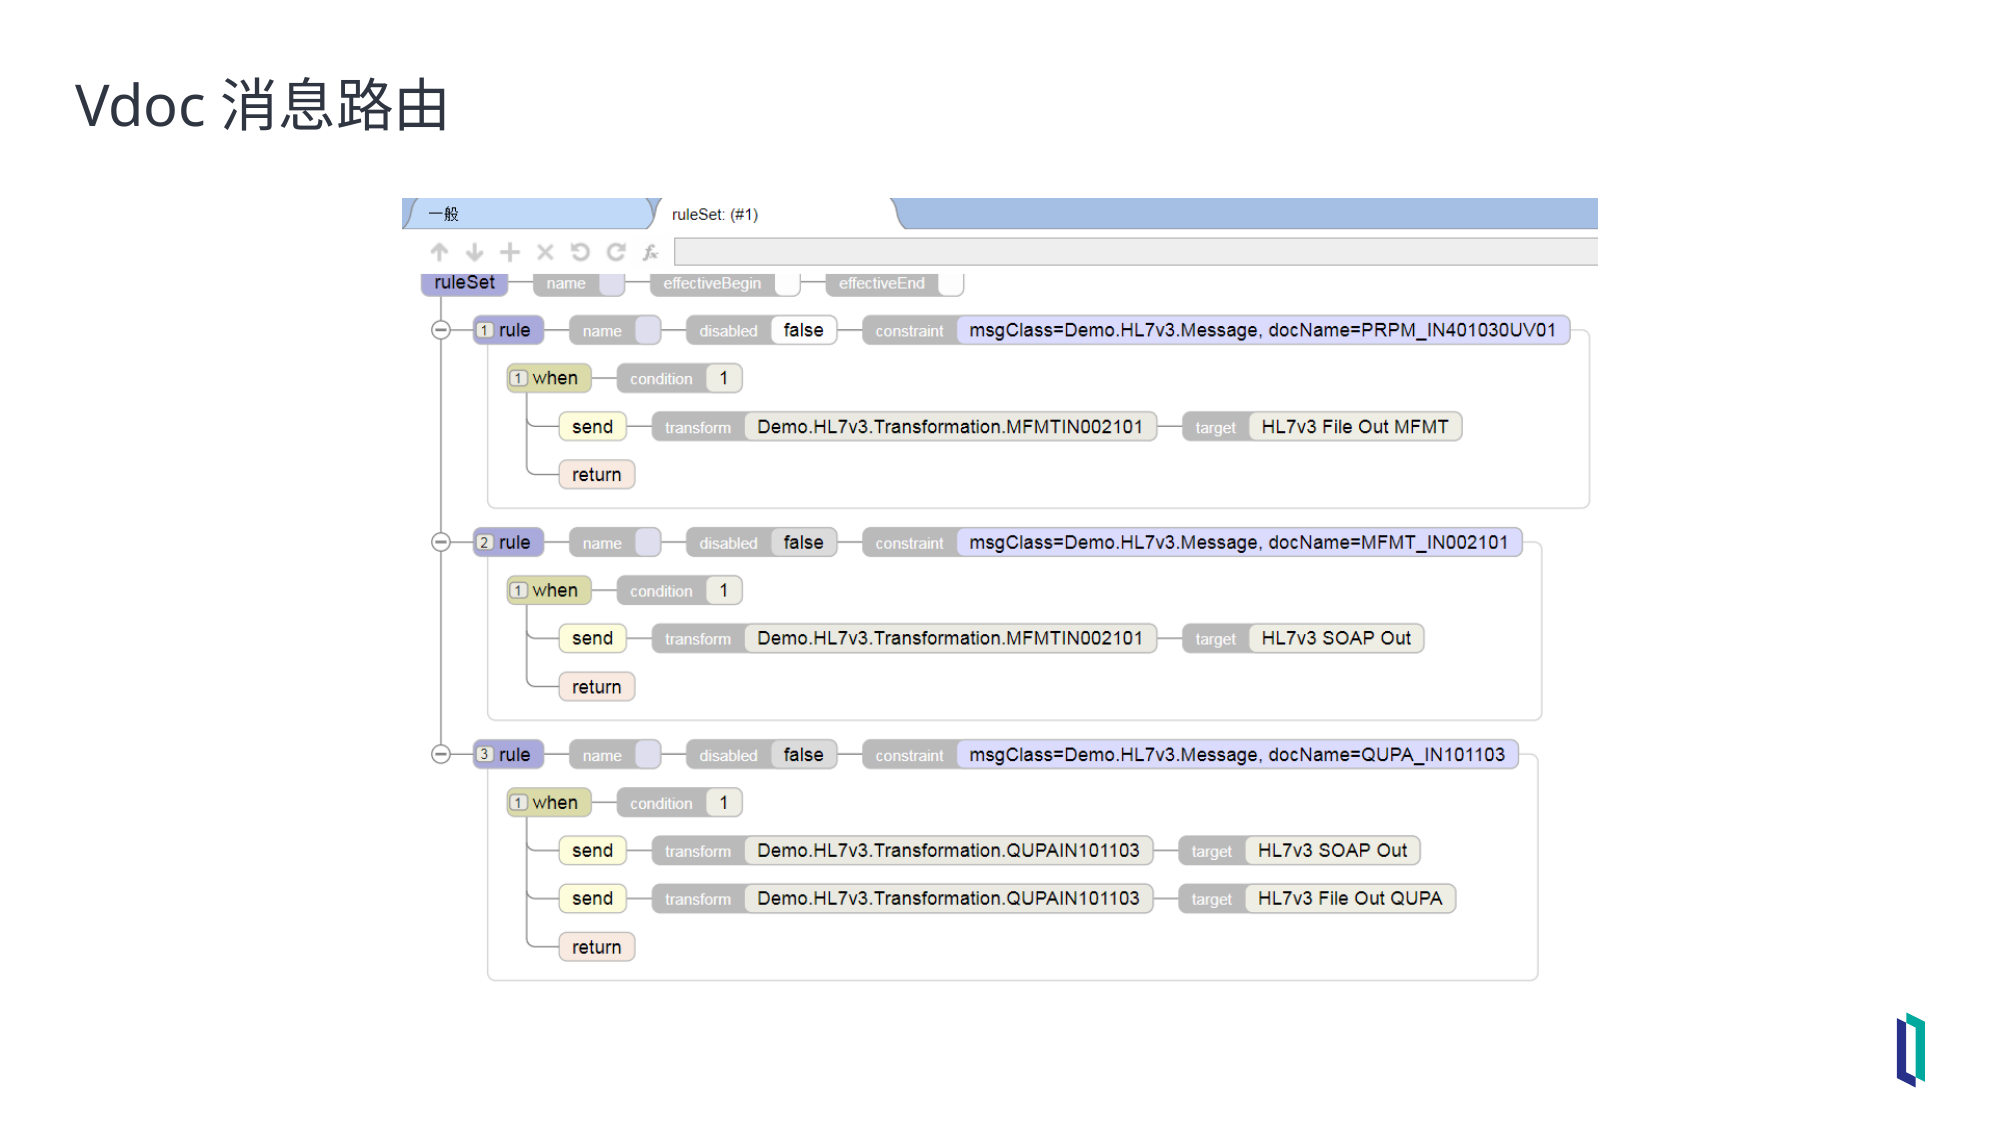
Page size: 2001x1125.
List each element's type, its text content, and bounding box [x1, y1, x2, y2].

title Vdoc消息路由 [74, 76, 1926, 159]
picture [401, 198, 1599, 987]
